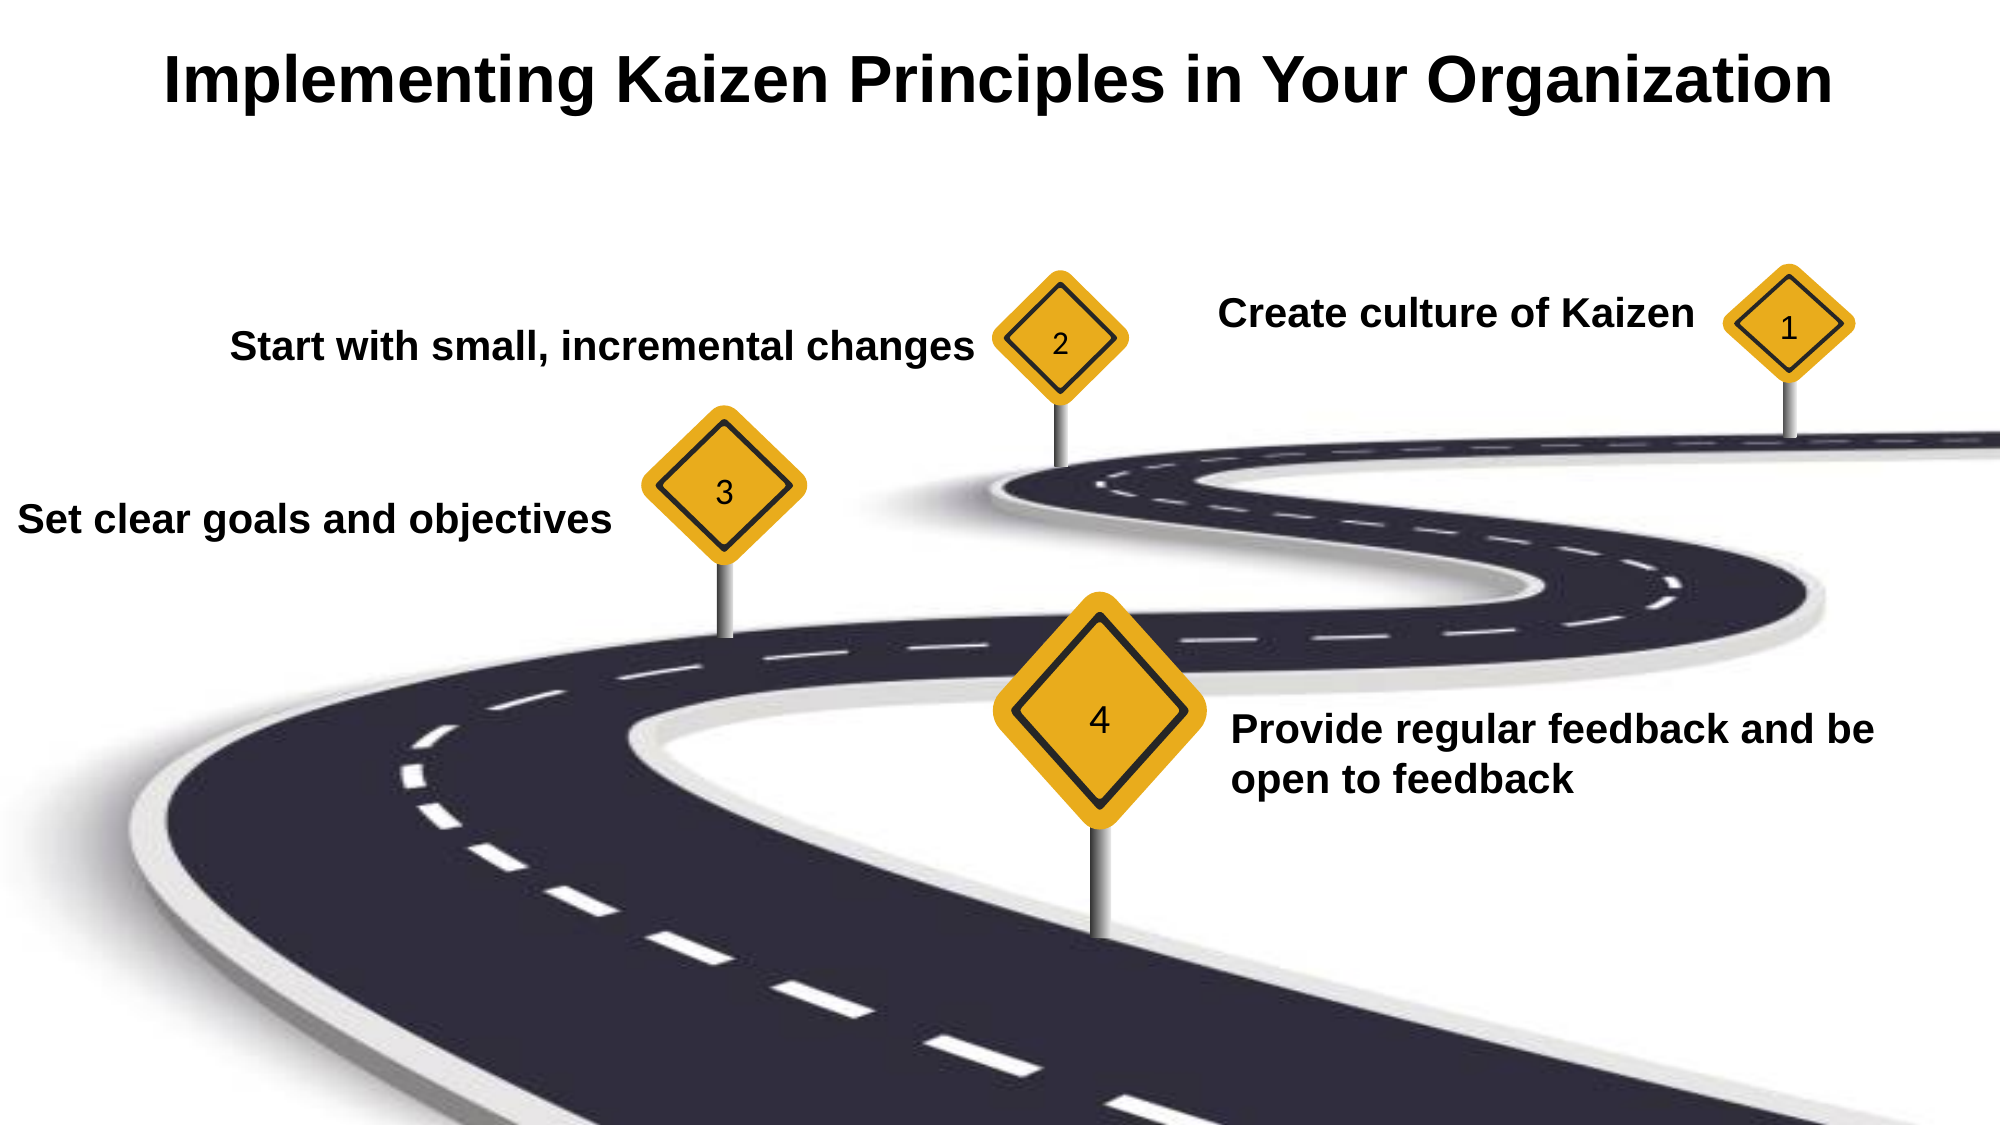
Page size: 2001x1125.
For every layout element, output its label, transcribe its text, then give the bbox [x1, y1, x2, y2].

picture [0, 273, 2000, 1125]
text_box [639, 403, 810, 638]
text_box Implementing Kaizen Principles in Your Organization [0, 28, 2000, 124]
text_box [990, 588, 1210, 939]
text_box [1721, 262, 1858, 438]
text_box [990, 268, 1131, 468]
